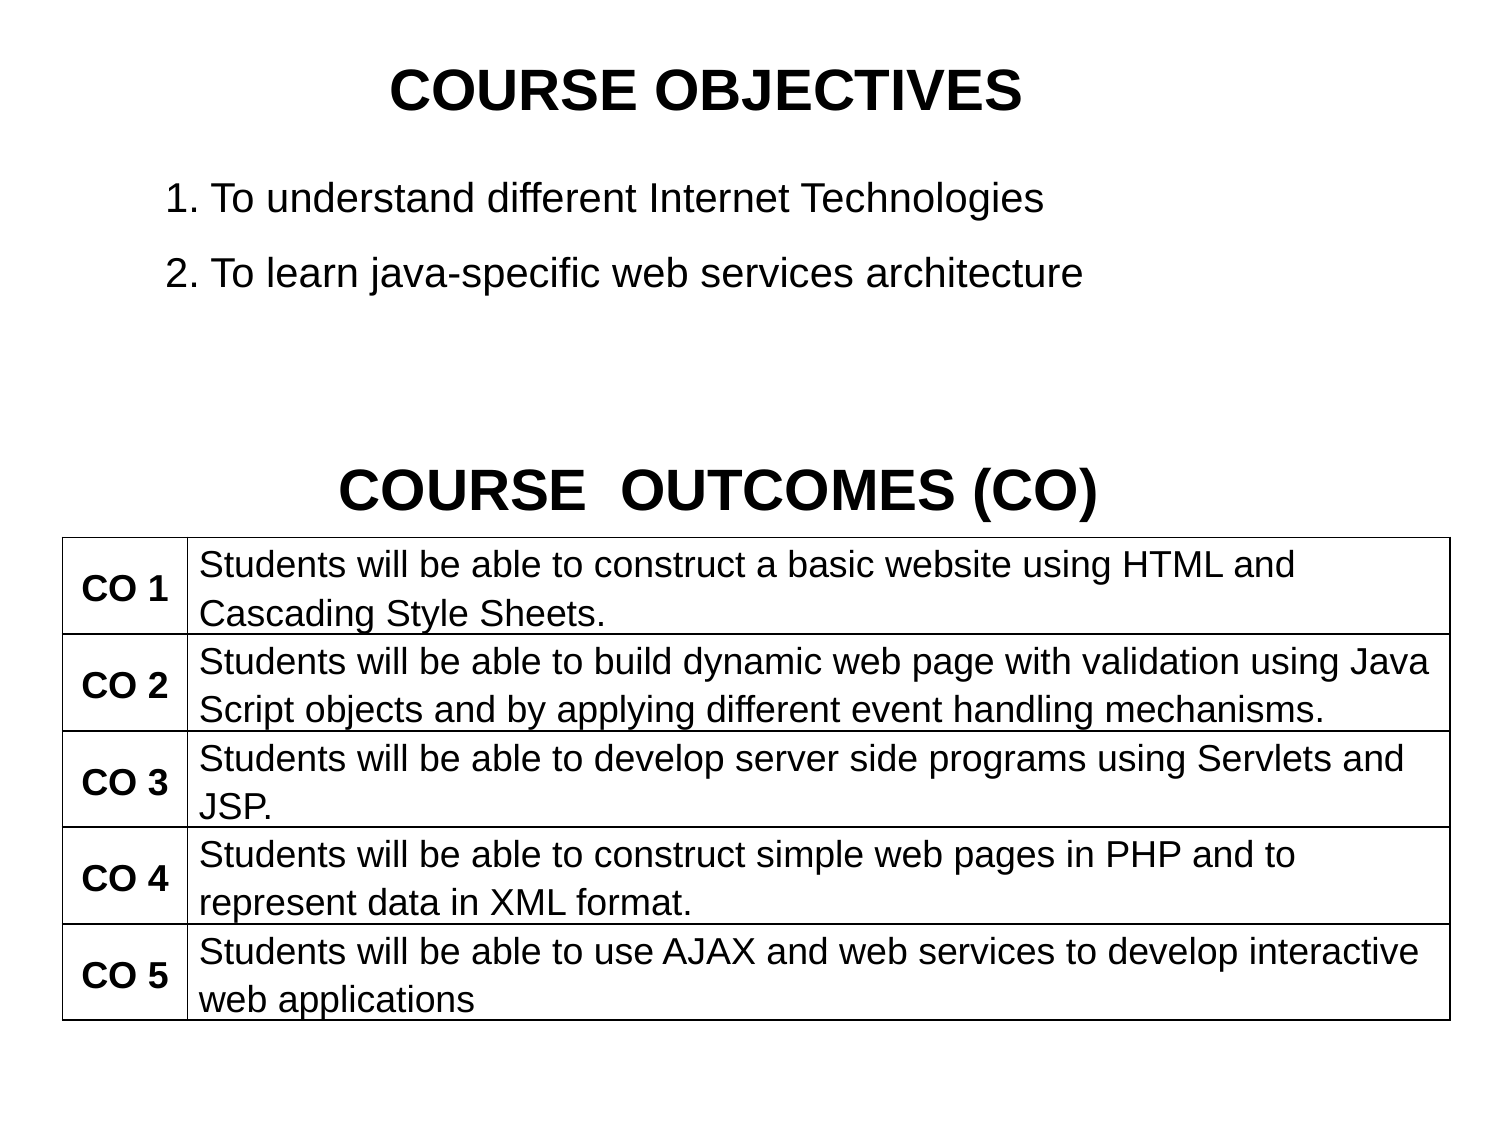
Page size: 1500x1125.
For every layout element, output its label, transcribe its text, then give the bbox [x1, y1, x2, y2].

text_box COURSE OBJECTIVES [125, 49, 1288, 125]
table_cell CO 2 [63, 635, 187, 730]
table_cell Students will be able to develop server side programs using Servlets and JSP. [188, 732, 1449, 826]
table_cell Students will be able to use AJAX and web services to develop interactive web applications [188, 925, 1449, 1019]
table_cell Students will be able to build dynamic web page with validation using Java Script objects and by applying different event handling mechanisms. [188, 635, 1449, 730]
table_cell CO 5 [63, 925, 187, 1019]
table_cell Students will be able to construct simple web pages in PHP and to represent data in XML format. [188, 828, 1449, 923]
table_header CO 1 [63, 538, 187, 633]
table_header Students will be able to construct a basic website using HTML and Cascading Style Sheets. [188, 538, 1449, 633]
title COURSE OUTCOMES (CO) [137, 450, 1300, 525]
table_cell CO 4 [63, 828, 187, 923]
table_cell CO 3 [63, 732, 187, 826]
text_box 1. To understand different Internet Technologies 2. To learn java-specific web services architecture [149, 138, 1350, 304]
